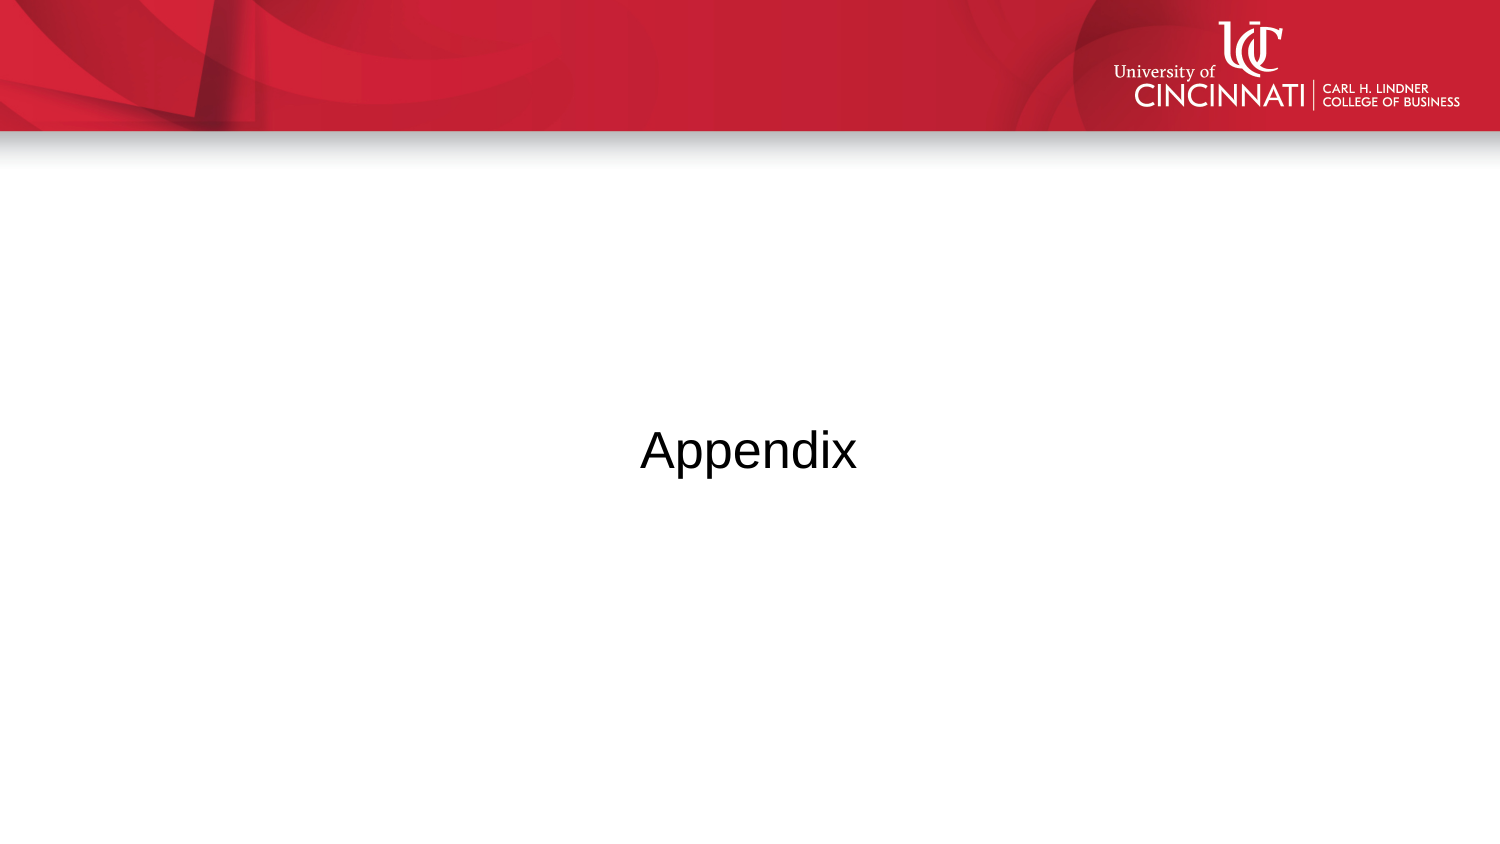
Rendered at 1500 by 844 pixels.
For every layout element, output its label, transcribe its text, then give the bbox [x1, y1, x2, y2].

picture [0, 0, 1500, 844]
text_box Appendix [80, 372, 1418, 530]
